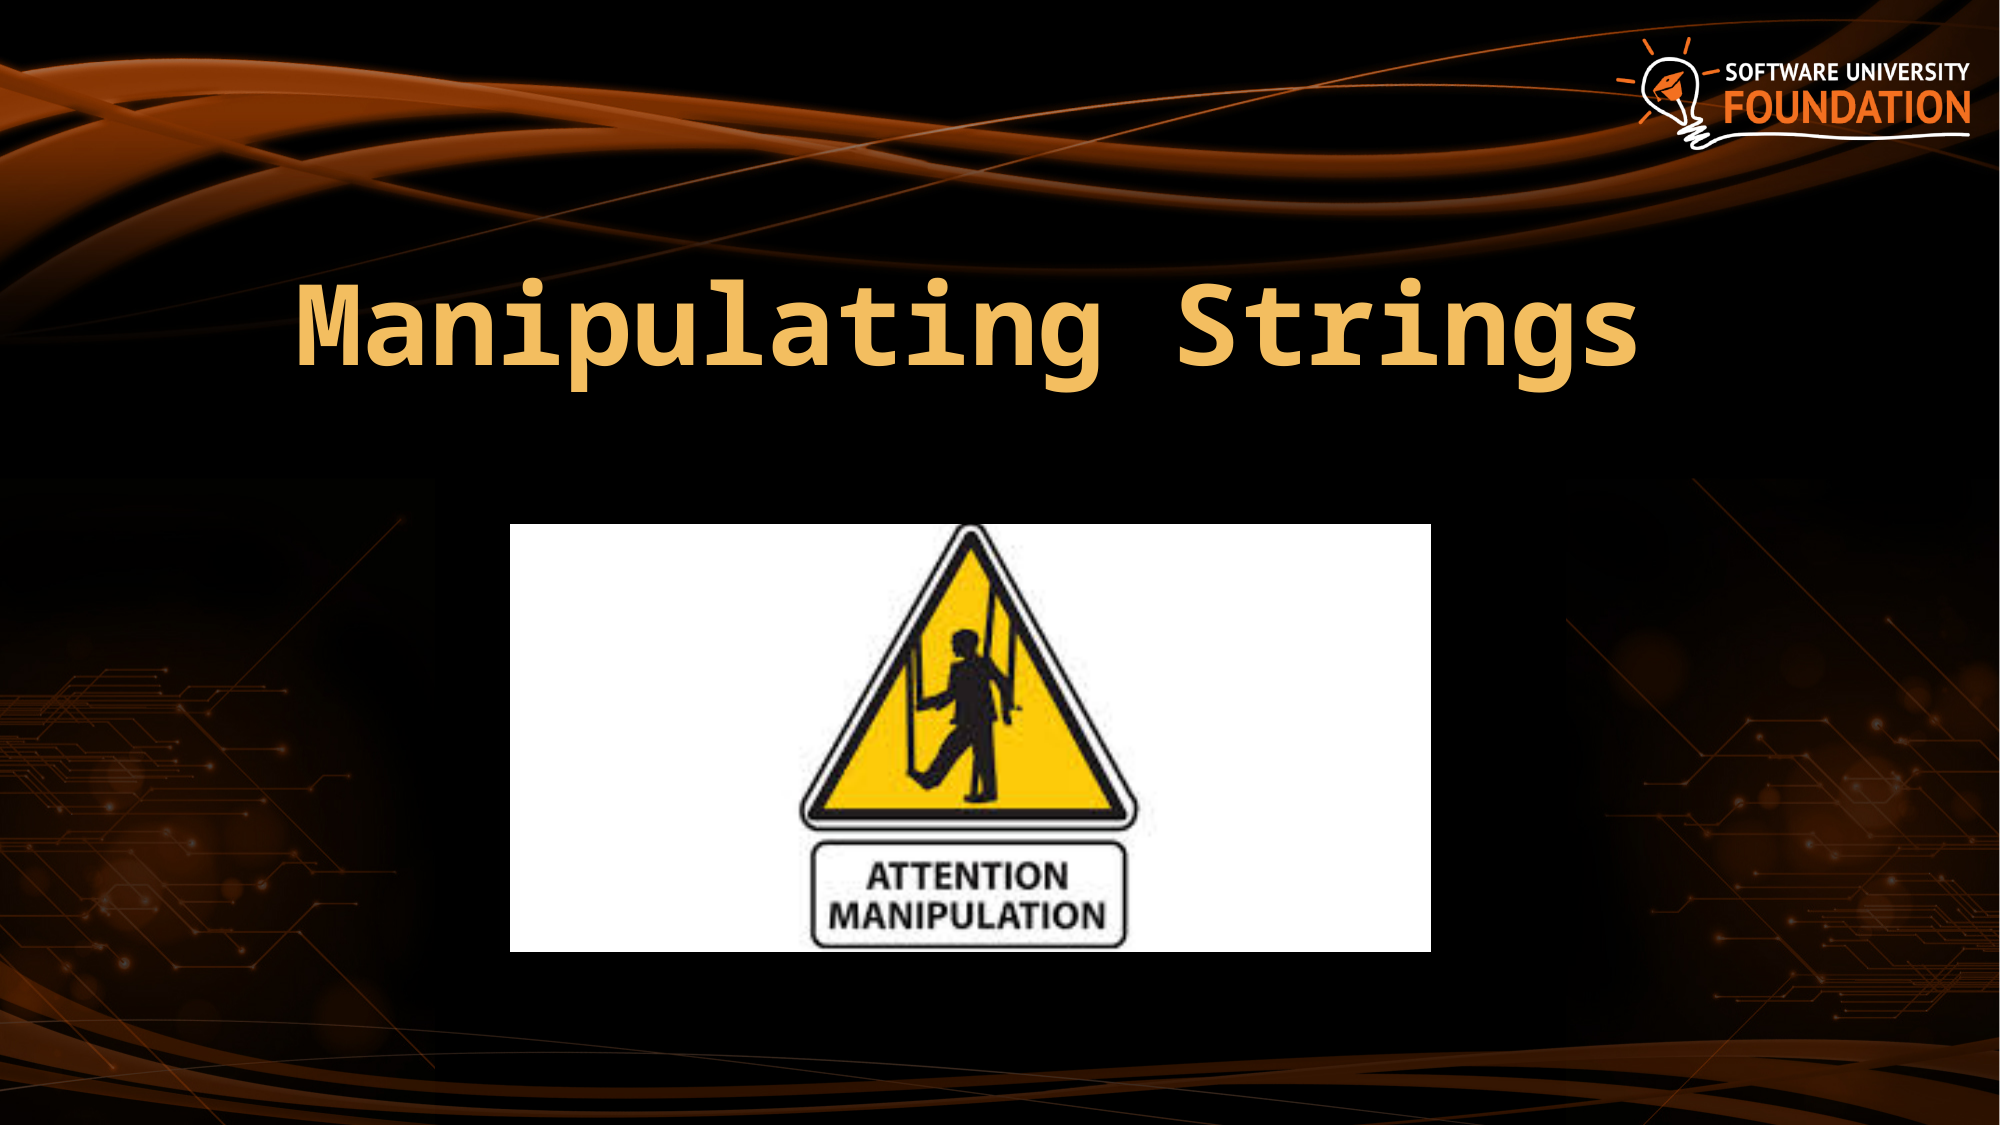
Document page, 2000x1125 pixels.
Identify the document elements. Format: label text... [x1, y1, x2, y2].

picture [0, 0, 2000, 1125]
title Manipulating Strings [114, 261, 1827, 396]
